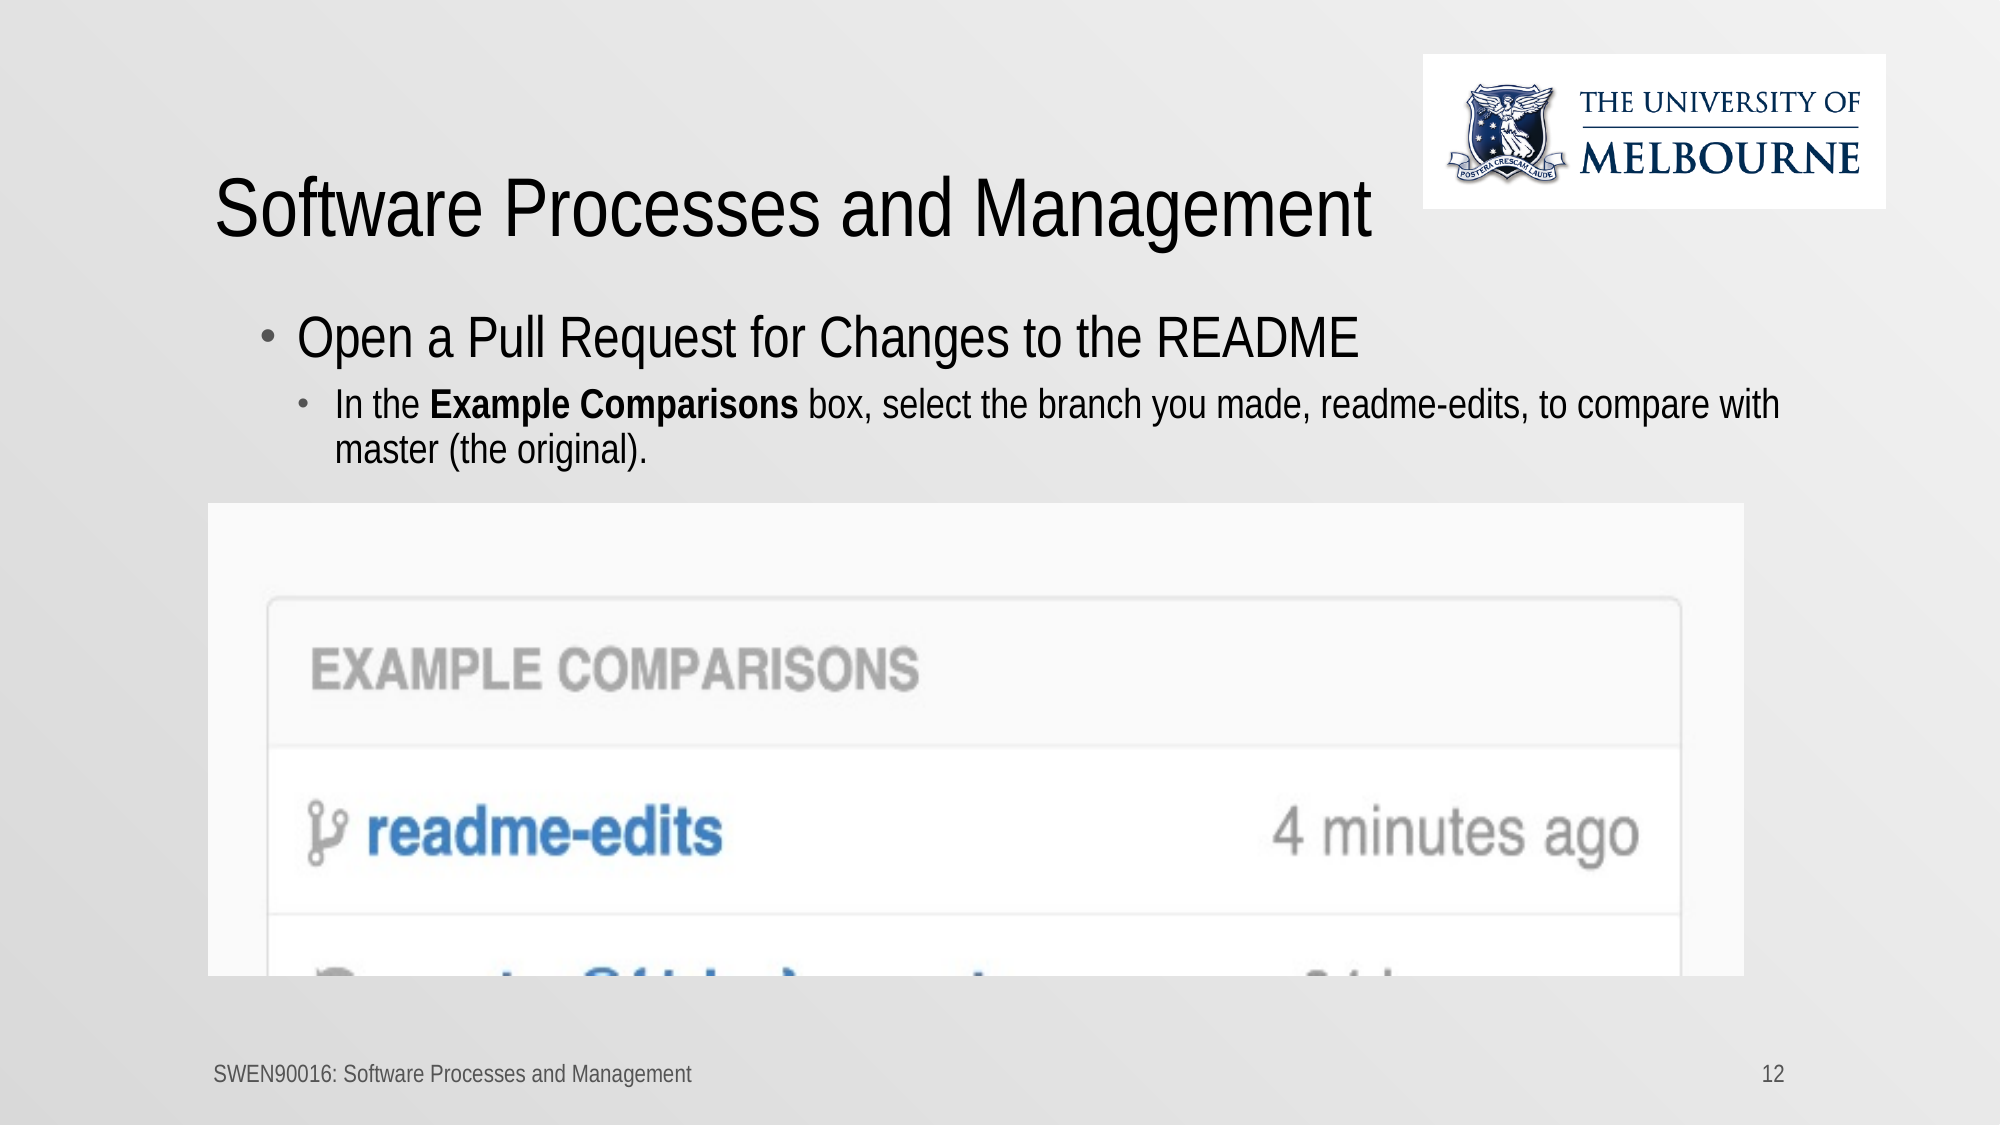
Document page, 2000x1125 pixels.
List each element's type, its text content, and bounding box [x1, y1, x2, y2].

picture [208, 503, 1744, 976]
title Software Processes and Management [199, 45, 1437, 263]
picture [1423, 54, 1886, 209]
slide_number 12 [1612, 1057, 1800, 1088]
list Open a Pull Request for Changes to the README In the Example Comparisons box, select the branch you made, readme-edits, to compare with master (the original). [199, 299, 1800, 1088]
footer SWEN90016: Software Processes and Management [198, 1057, 1288, 1088]
